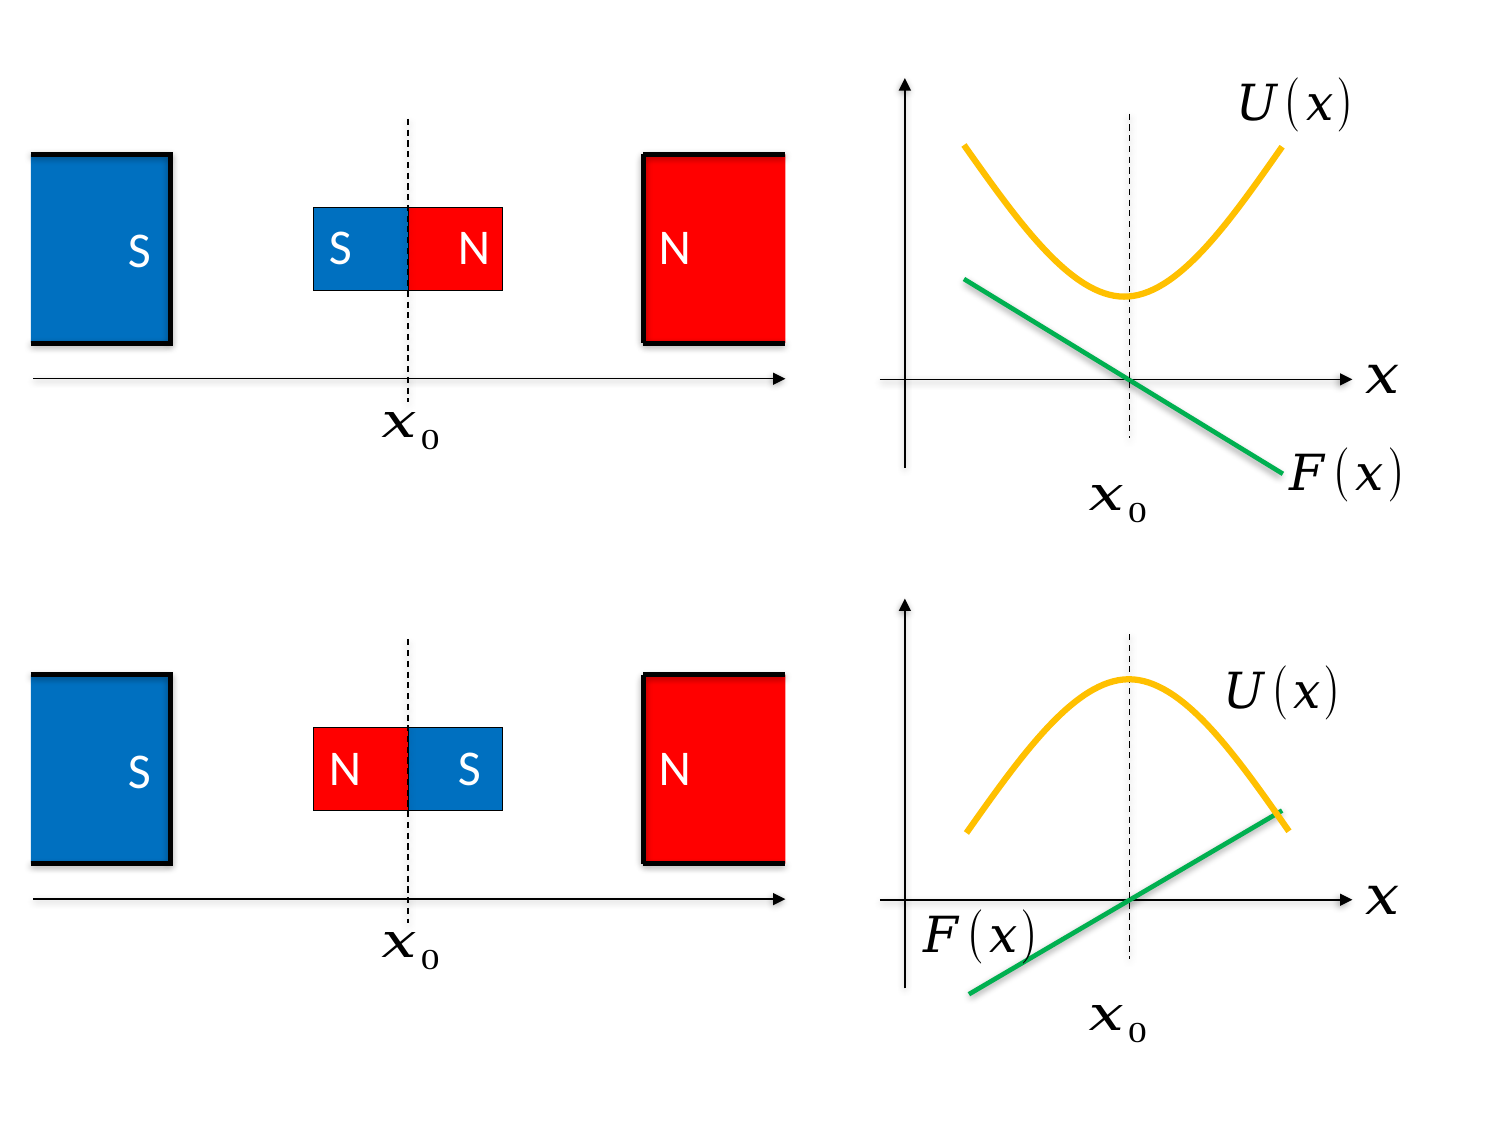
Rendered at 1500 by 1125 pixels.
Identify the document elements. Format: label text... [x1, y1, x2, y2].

text_box S [443, 727, 496, 803]
text_box [313, 207, 402, 291]
text_box S [314, 207, 367, 283]
text_box [313, 727, 402, 811]
text_box [30, 163, 163, 340]
text_box [651, 163, 786, 340]
text_box [651, 684, 786, 861]
text_box N [443, 207, 506, 283]
text_box N [314, 727, 377, 803]
text_box [1134, 679, 1273, 808]
text_box [30, 684, 163, 861]
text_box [963, 278, 1284, 475]
text_box [1134, 145, 1283, 277]
text_box [984, 679, 1124, 808]
text_box S [113, 210, 163, 286]
text_box [414, 727, 503, 811]
text_box N [651, 207, 706, 283]
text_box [968, 810, 1283, 995]
text_box N [651, 727, 706, 803]
text_box [414, 207, 503, 291]
text_box [963, 144, 1124, 277]
text_box S [113, 730, 163, 806]
